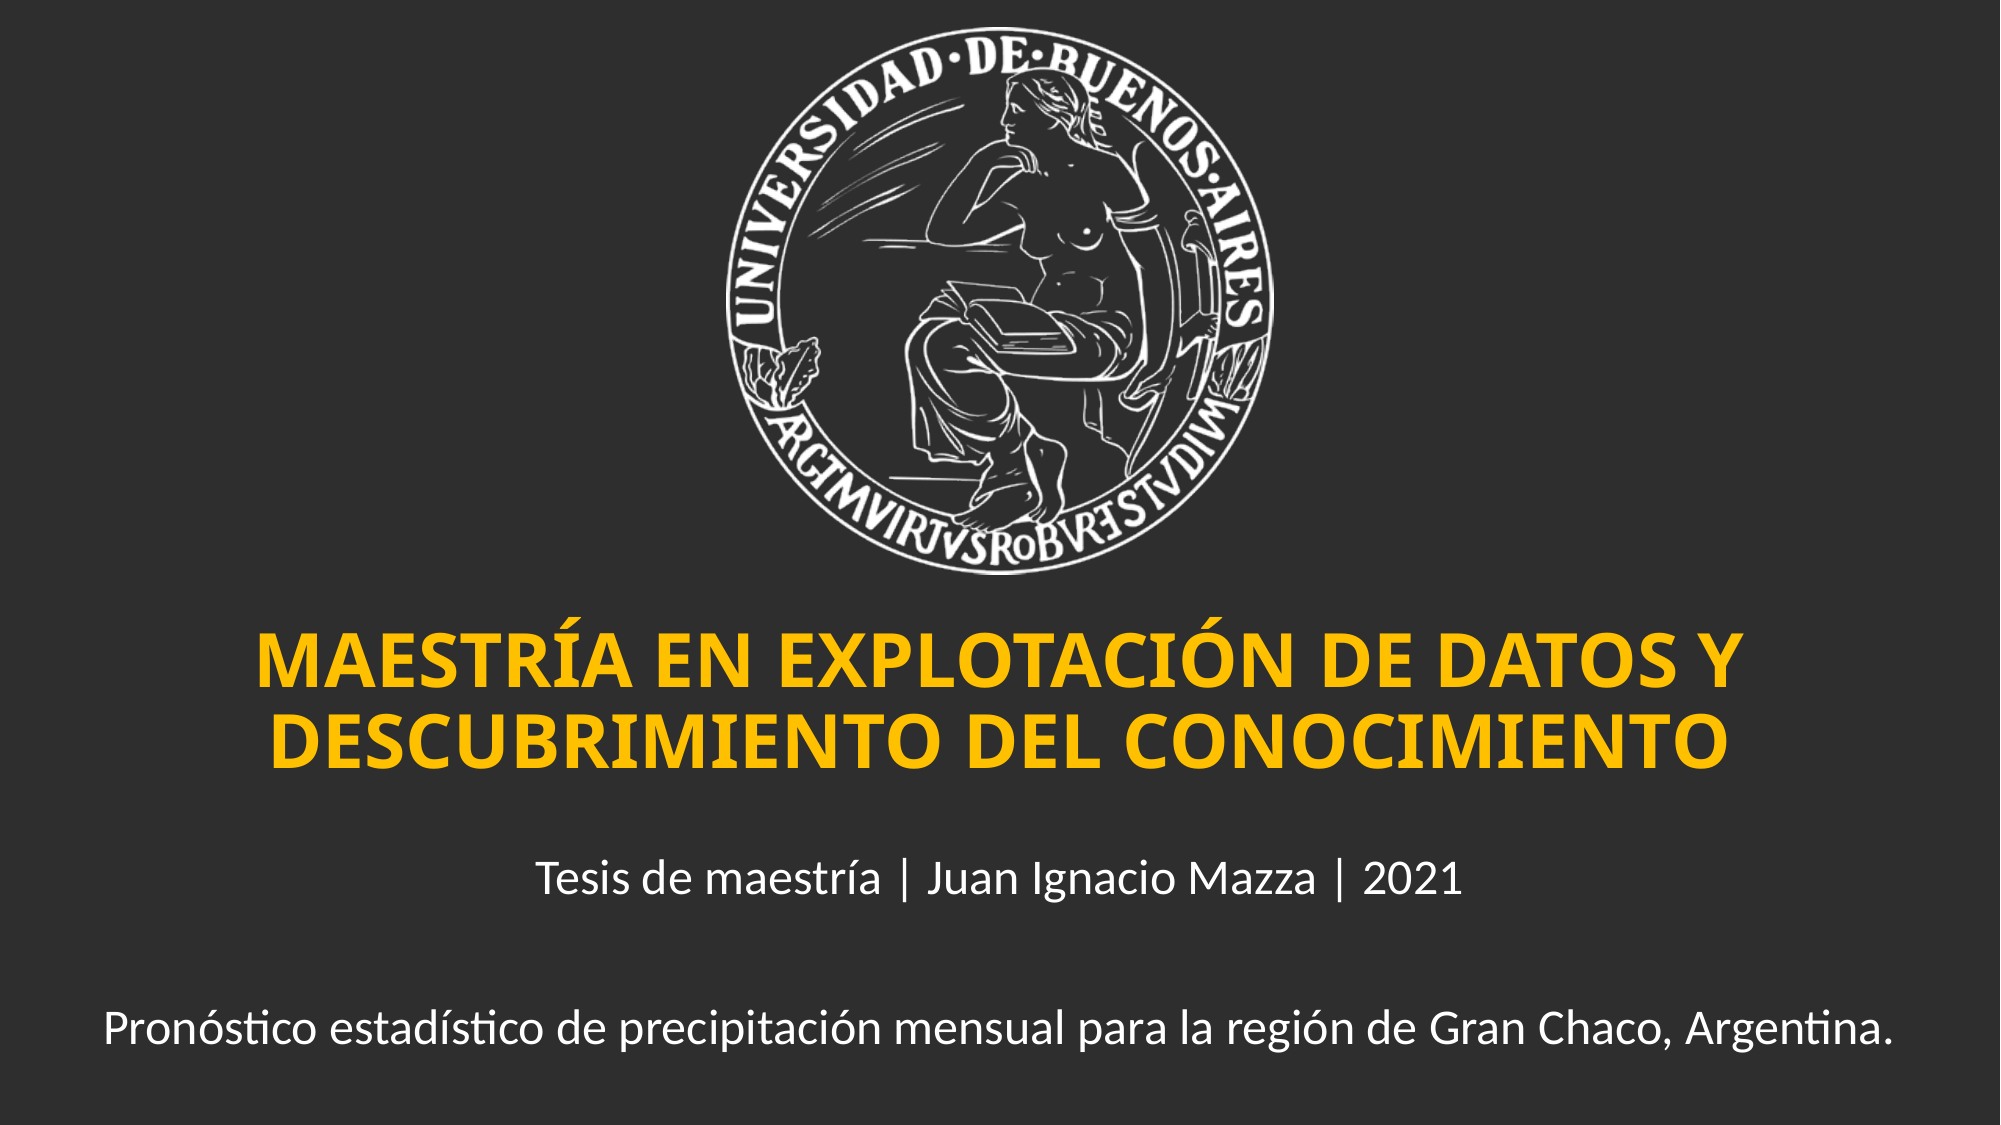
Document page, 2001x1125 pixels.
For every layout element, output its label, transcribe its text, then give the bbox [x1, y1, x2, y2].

picture [726, 27, 1274, 575]
subtitle Tesis de maestría | Juan Ignacio Mazza | 2021 Pronóstico estadístico de precipitación mensual para la región de Gran Chaco, Argentina. [66, 844, 1933, 1125]
title MAESTRÍA EN EXPLOTACIÓN DE DATOS Y DESCUBRIMIENTO DEL CONOCIMIENTO [66, 613, 1933, 793]
